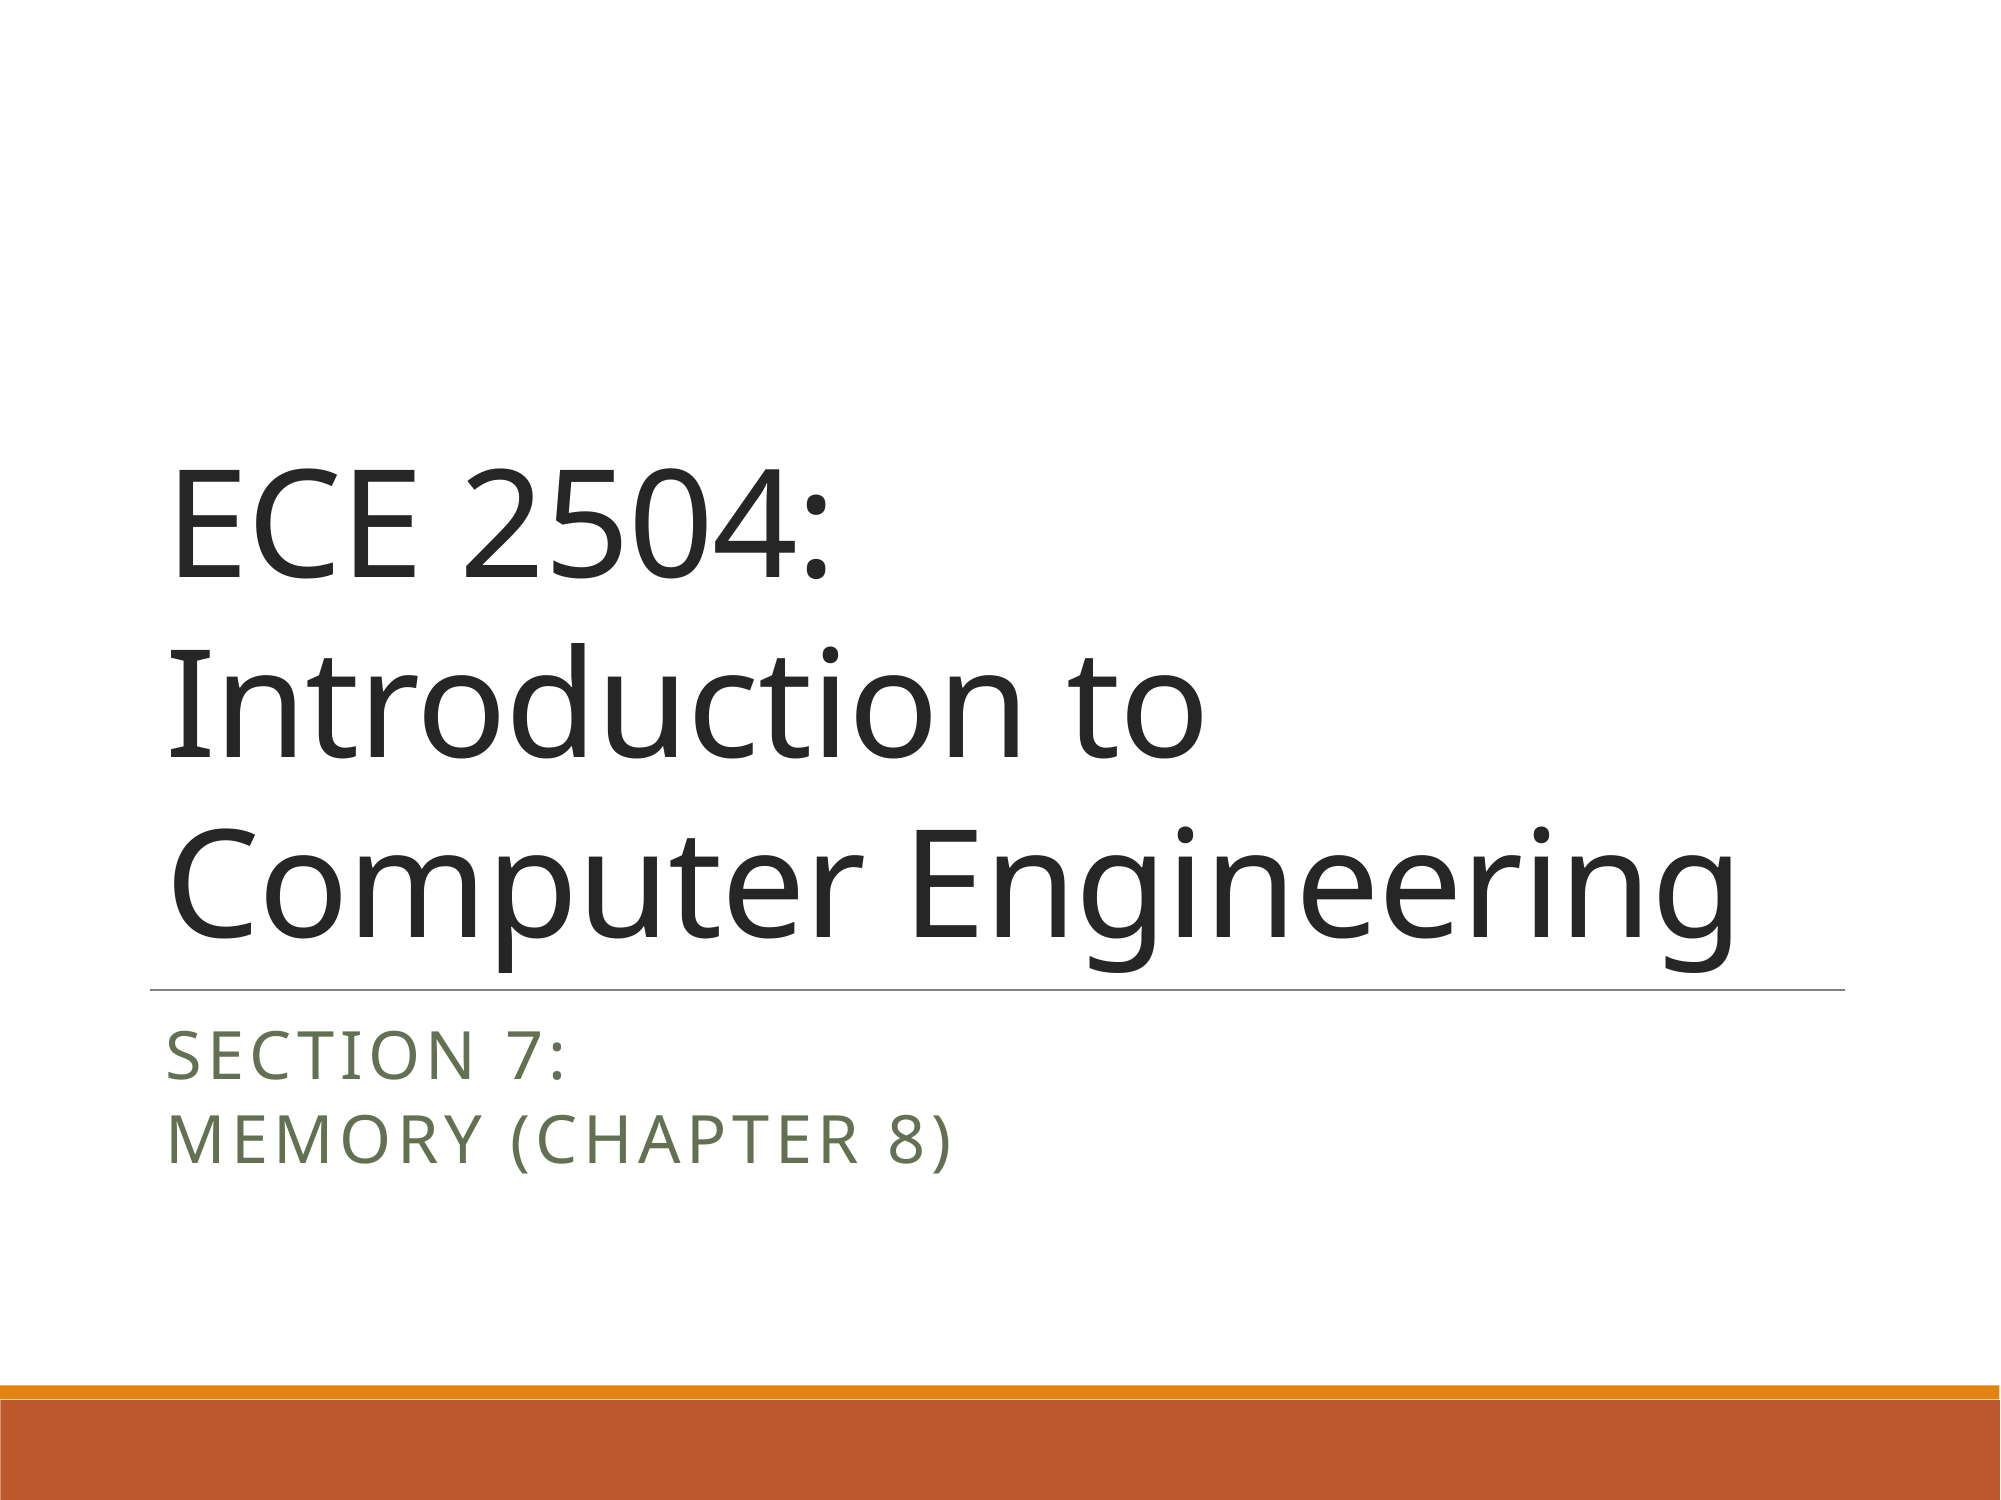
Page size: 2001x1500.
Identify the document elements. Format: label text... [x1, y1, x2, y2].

title ECE 2504: Introduction to Computer Engineering [150, 150, 1845, 975]
subtitle Section 7: Memory (Chapter 8) [150, 1005, 1845, 1230]
